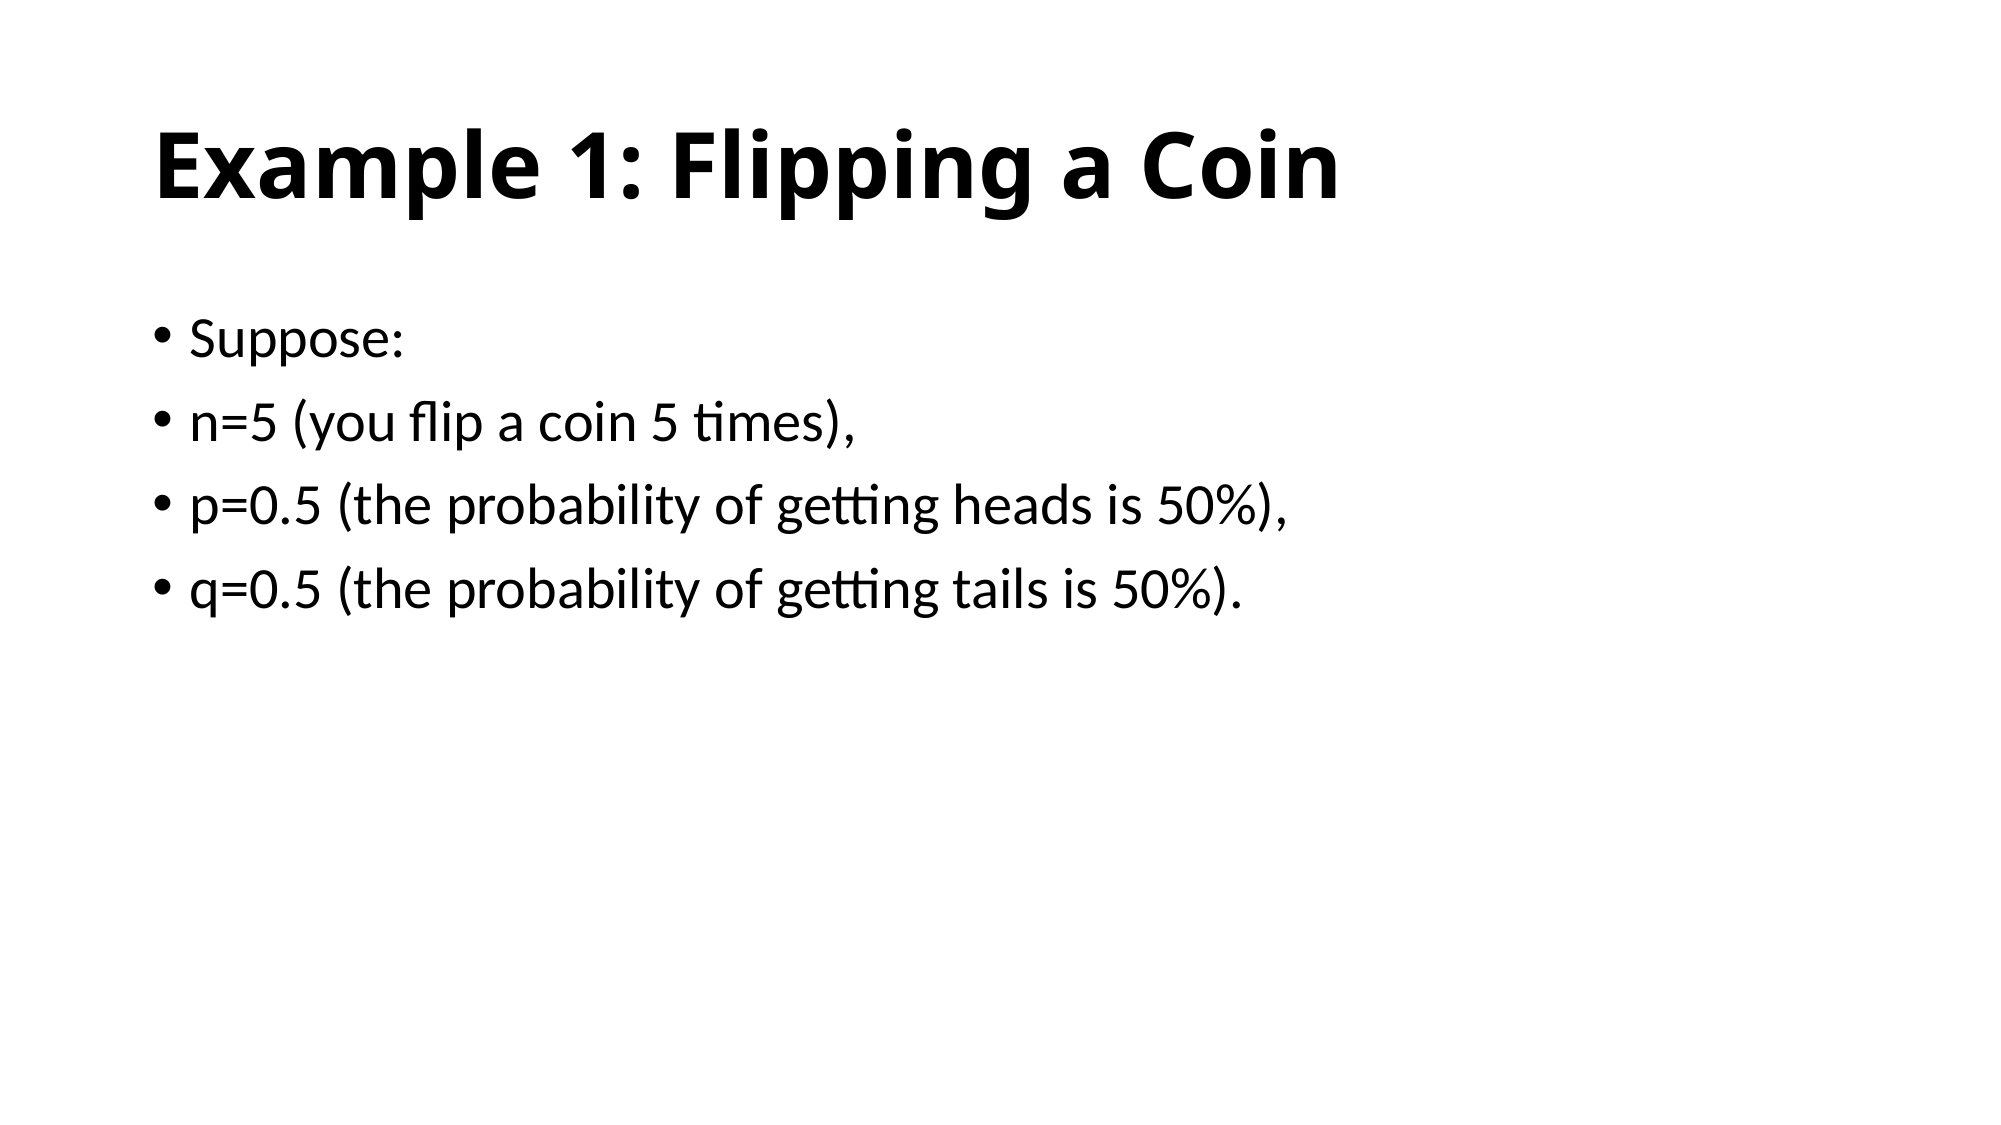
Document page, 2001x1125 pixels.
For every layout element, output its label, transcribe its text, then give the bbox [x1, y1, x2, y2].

title Example 1: Flipping a Coin [137, 59, 1863, 278]
list Suppose: n=5 (you flip a coin 5 times), p=0.5 (the probability of getting heads is 50%), q=0.5 (the probability of getting tails is 50%). [137, 299, 1863, 1014]
